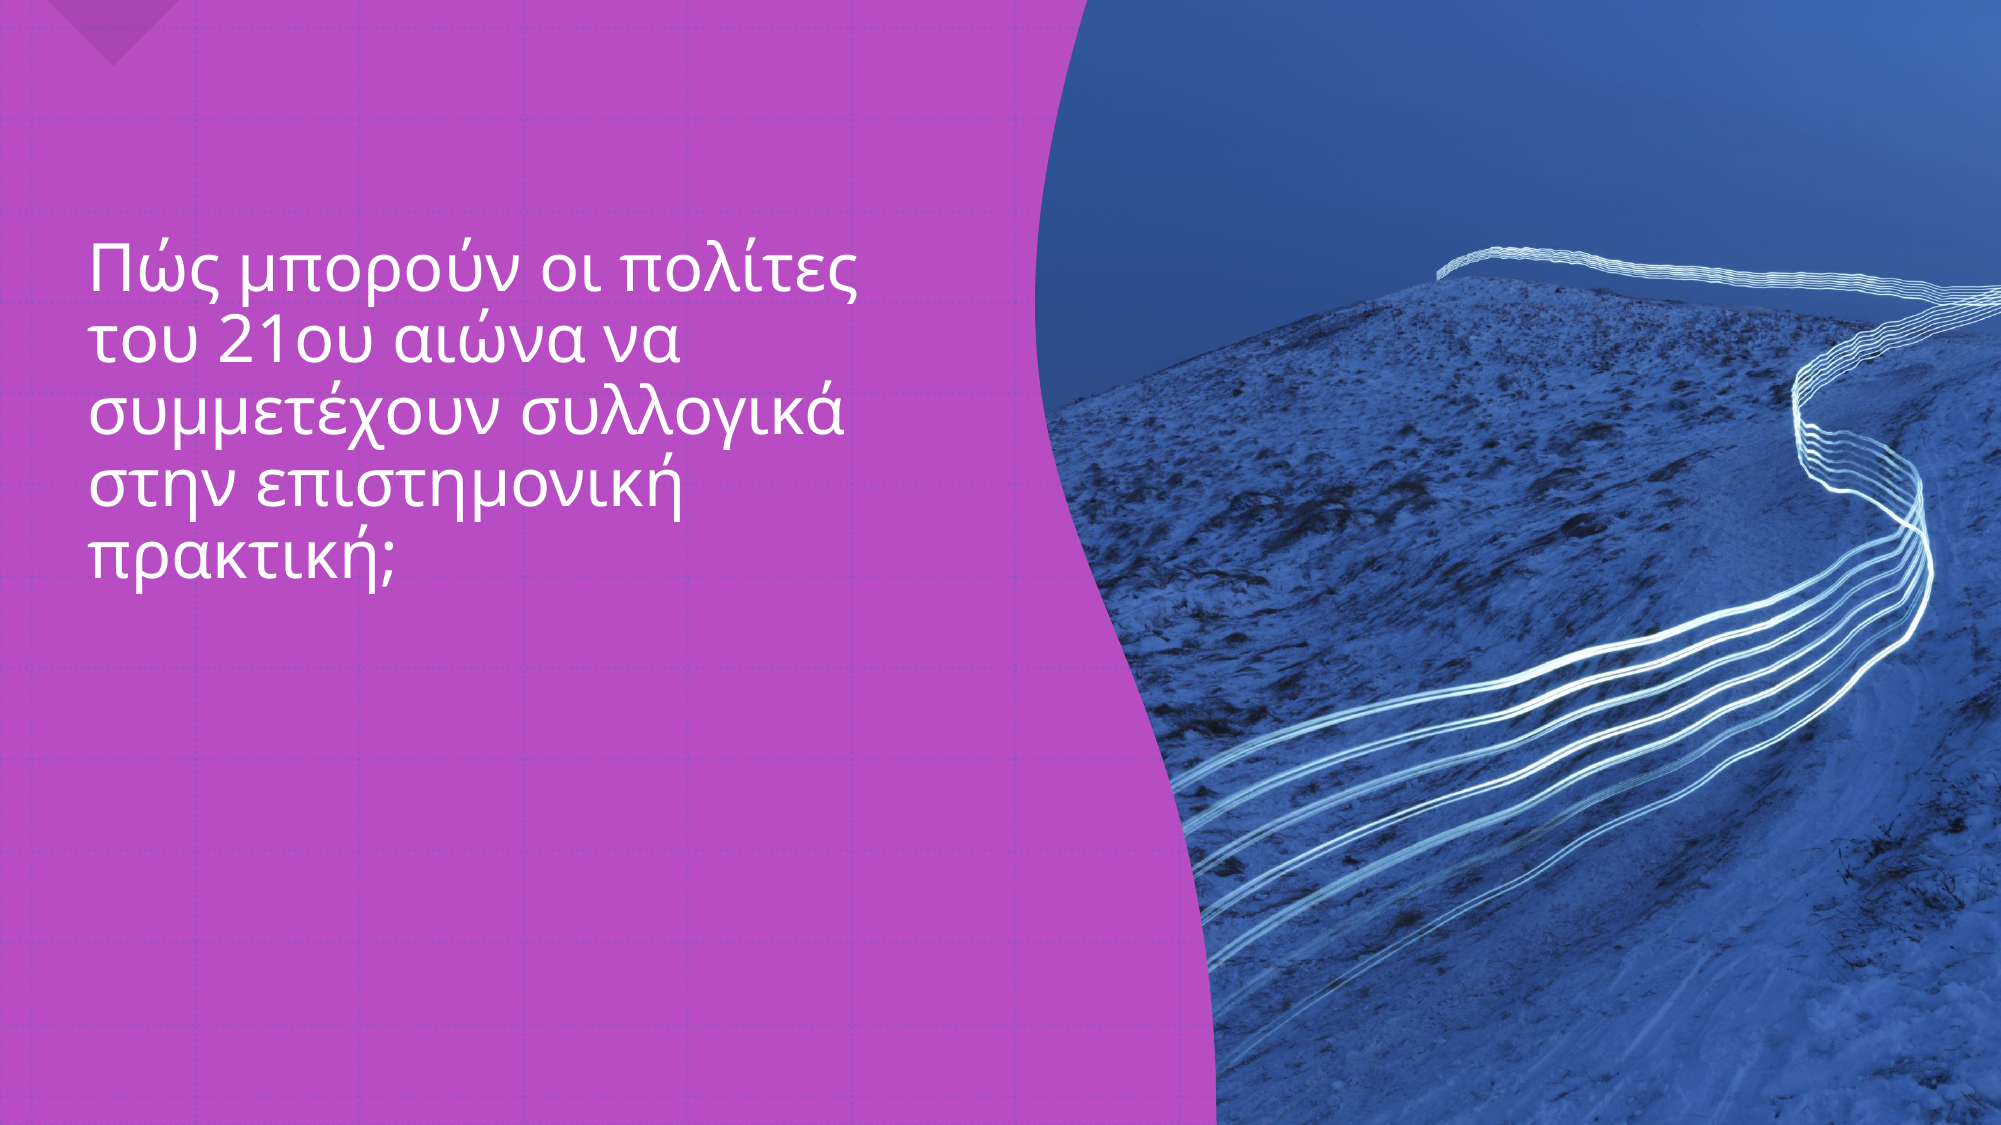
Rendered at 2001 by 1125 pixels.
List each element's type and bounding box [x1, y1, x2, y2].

picture [1034, 0, 2001, 1125]
text_box [0, 0, 1034, 1125]
